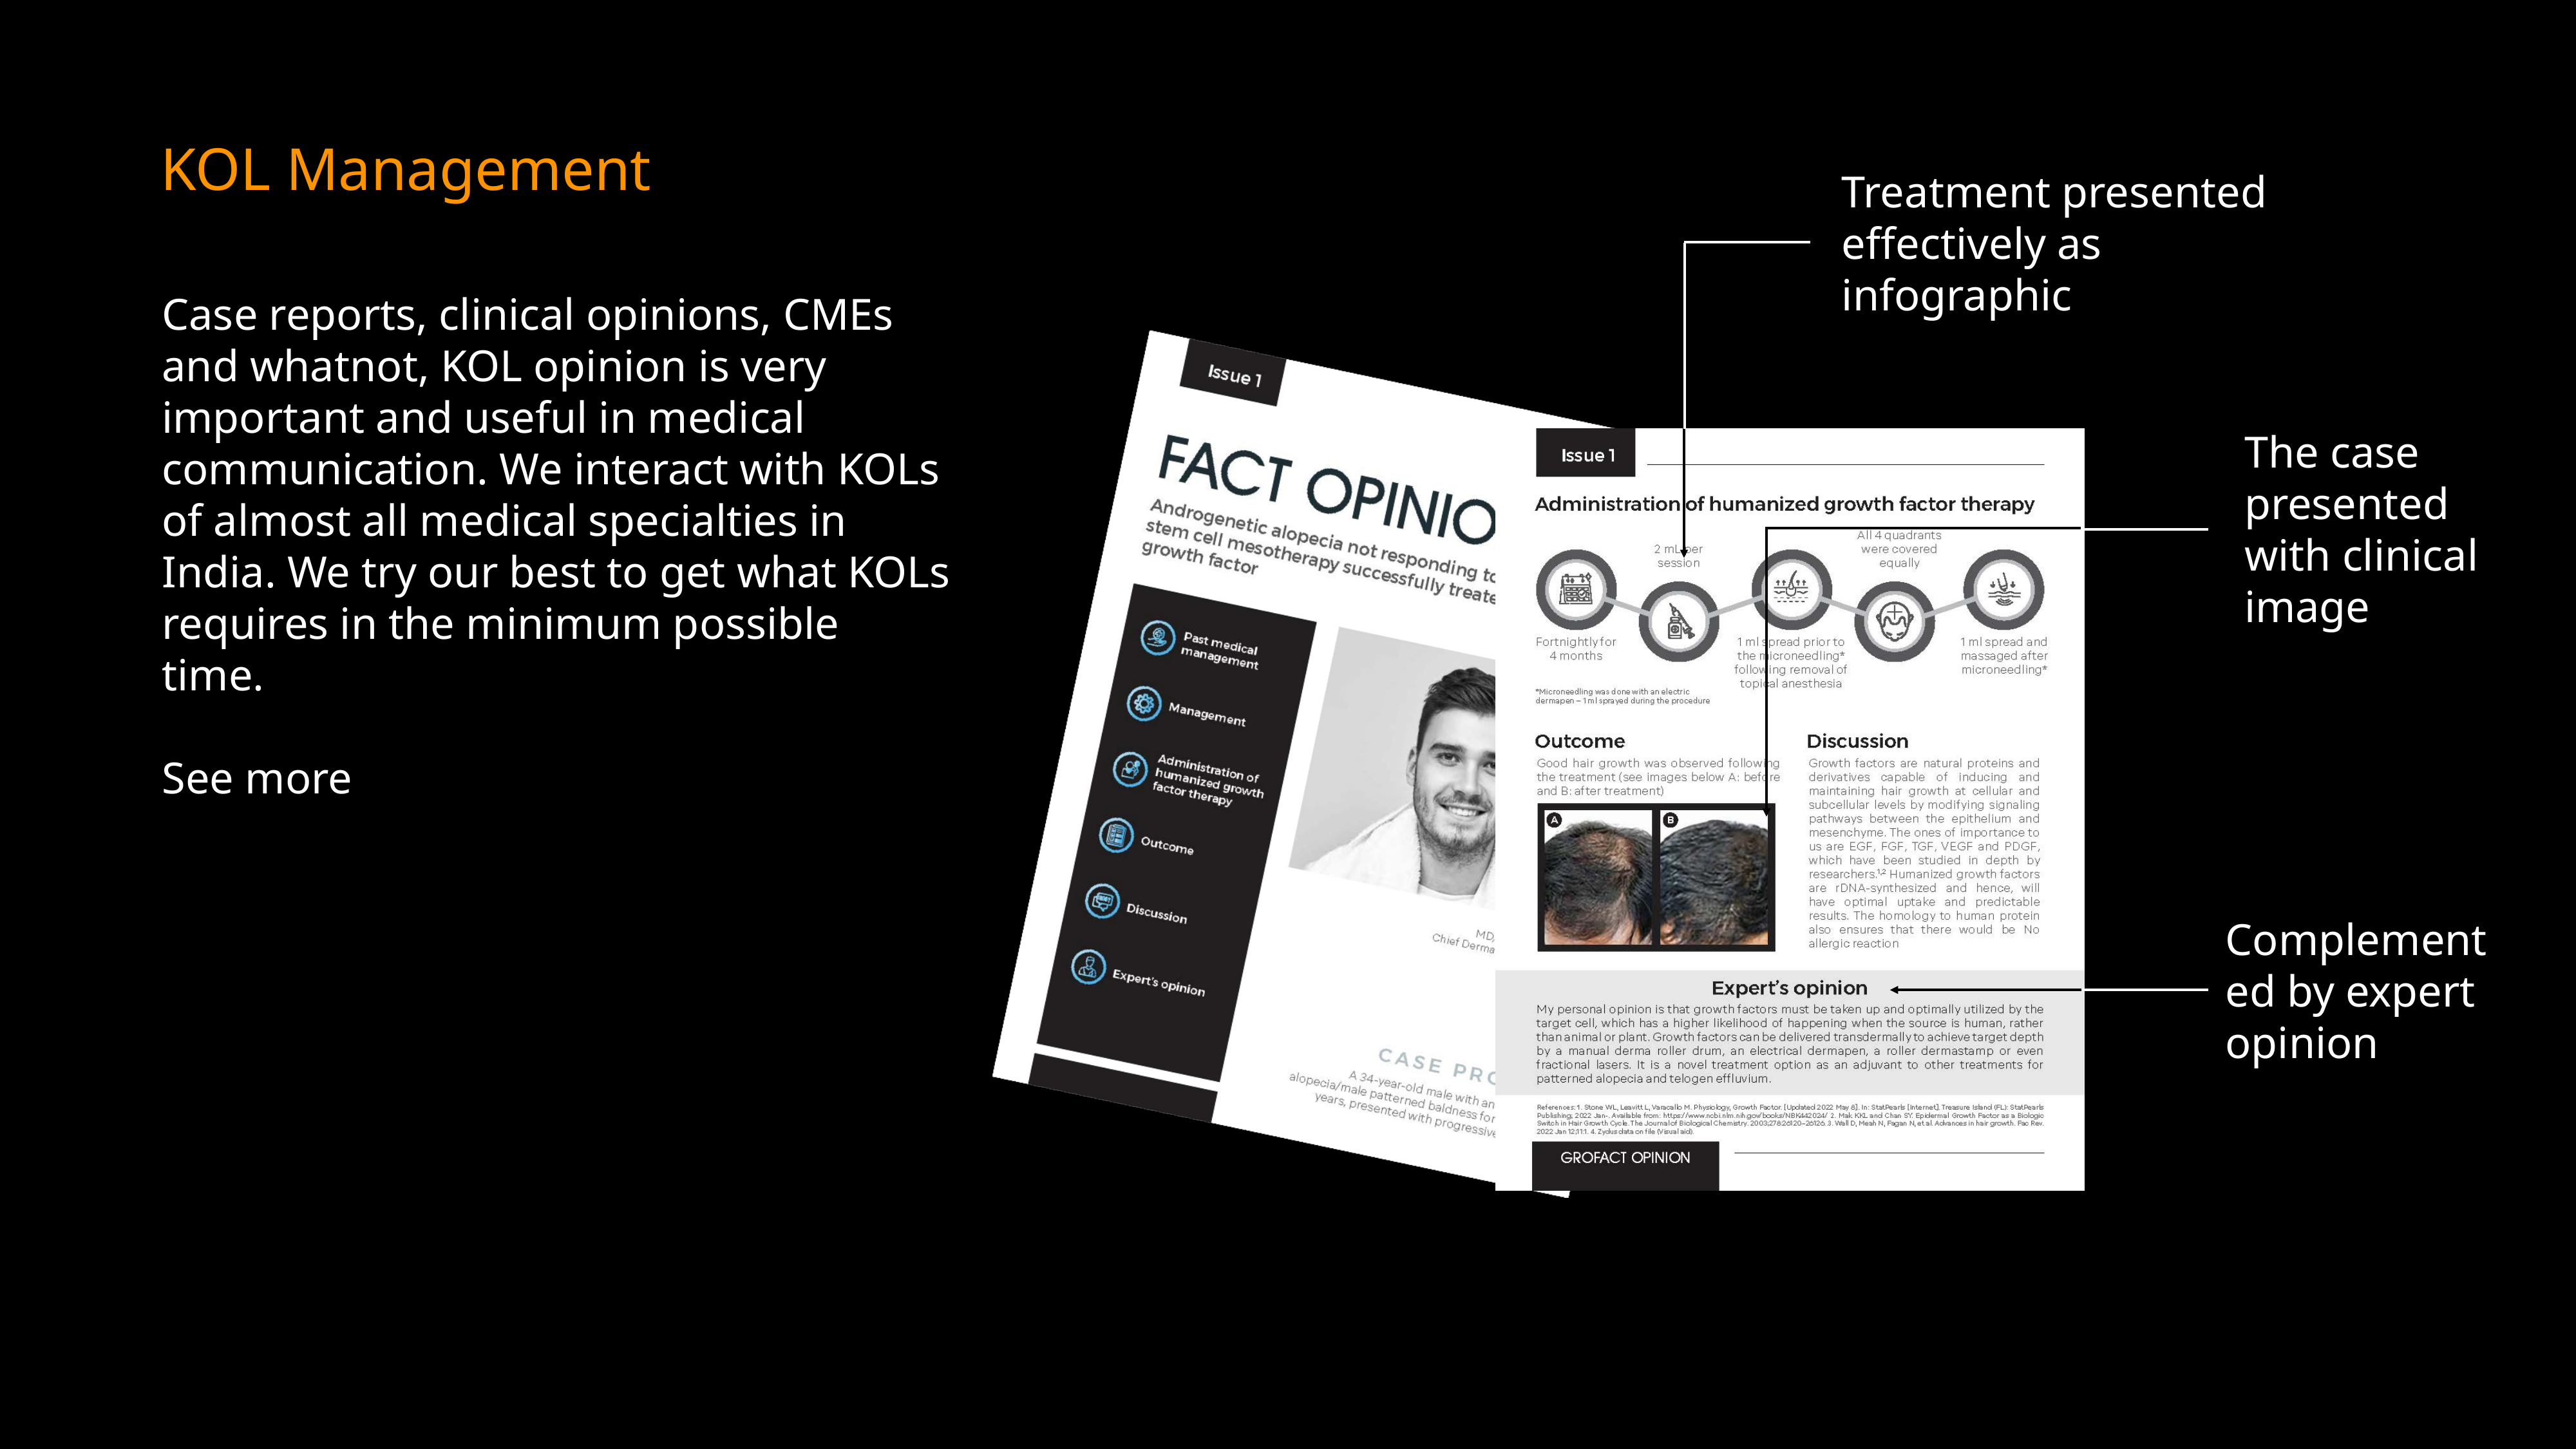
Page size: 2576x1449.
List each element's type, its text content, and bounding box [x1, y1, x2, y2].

text_box Treatment presented effectively as infographic [1836, 159, 2275, 325]
text_box Case reports, clinical opinions, CMEs and whatnot, KOL opinion is very important and useful in medical communication. We interact with KOLs of almost all medical specialties in India. We try our best to get what KOLs requires in the minimum possible time. See more [156, 282, 958, 808]
text_box Complemented by expert opinion [2220, 907, 2512, 1073]
picture [993, 331, 2085, 1198]
title KOL Management [155, 109, 667, 208]
text_box The case presented with clinical image [2239, 419, 2497, 636]
